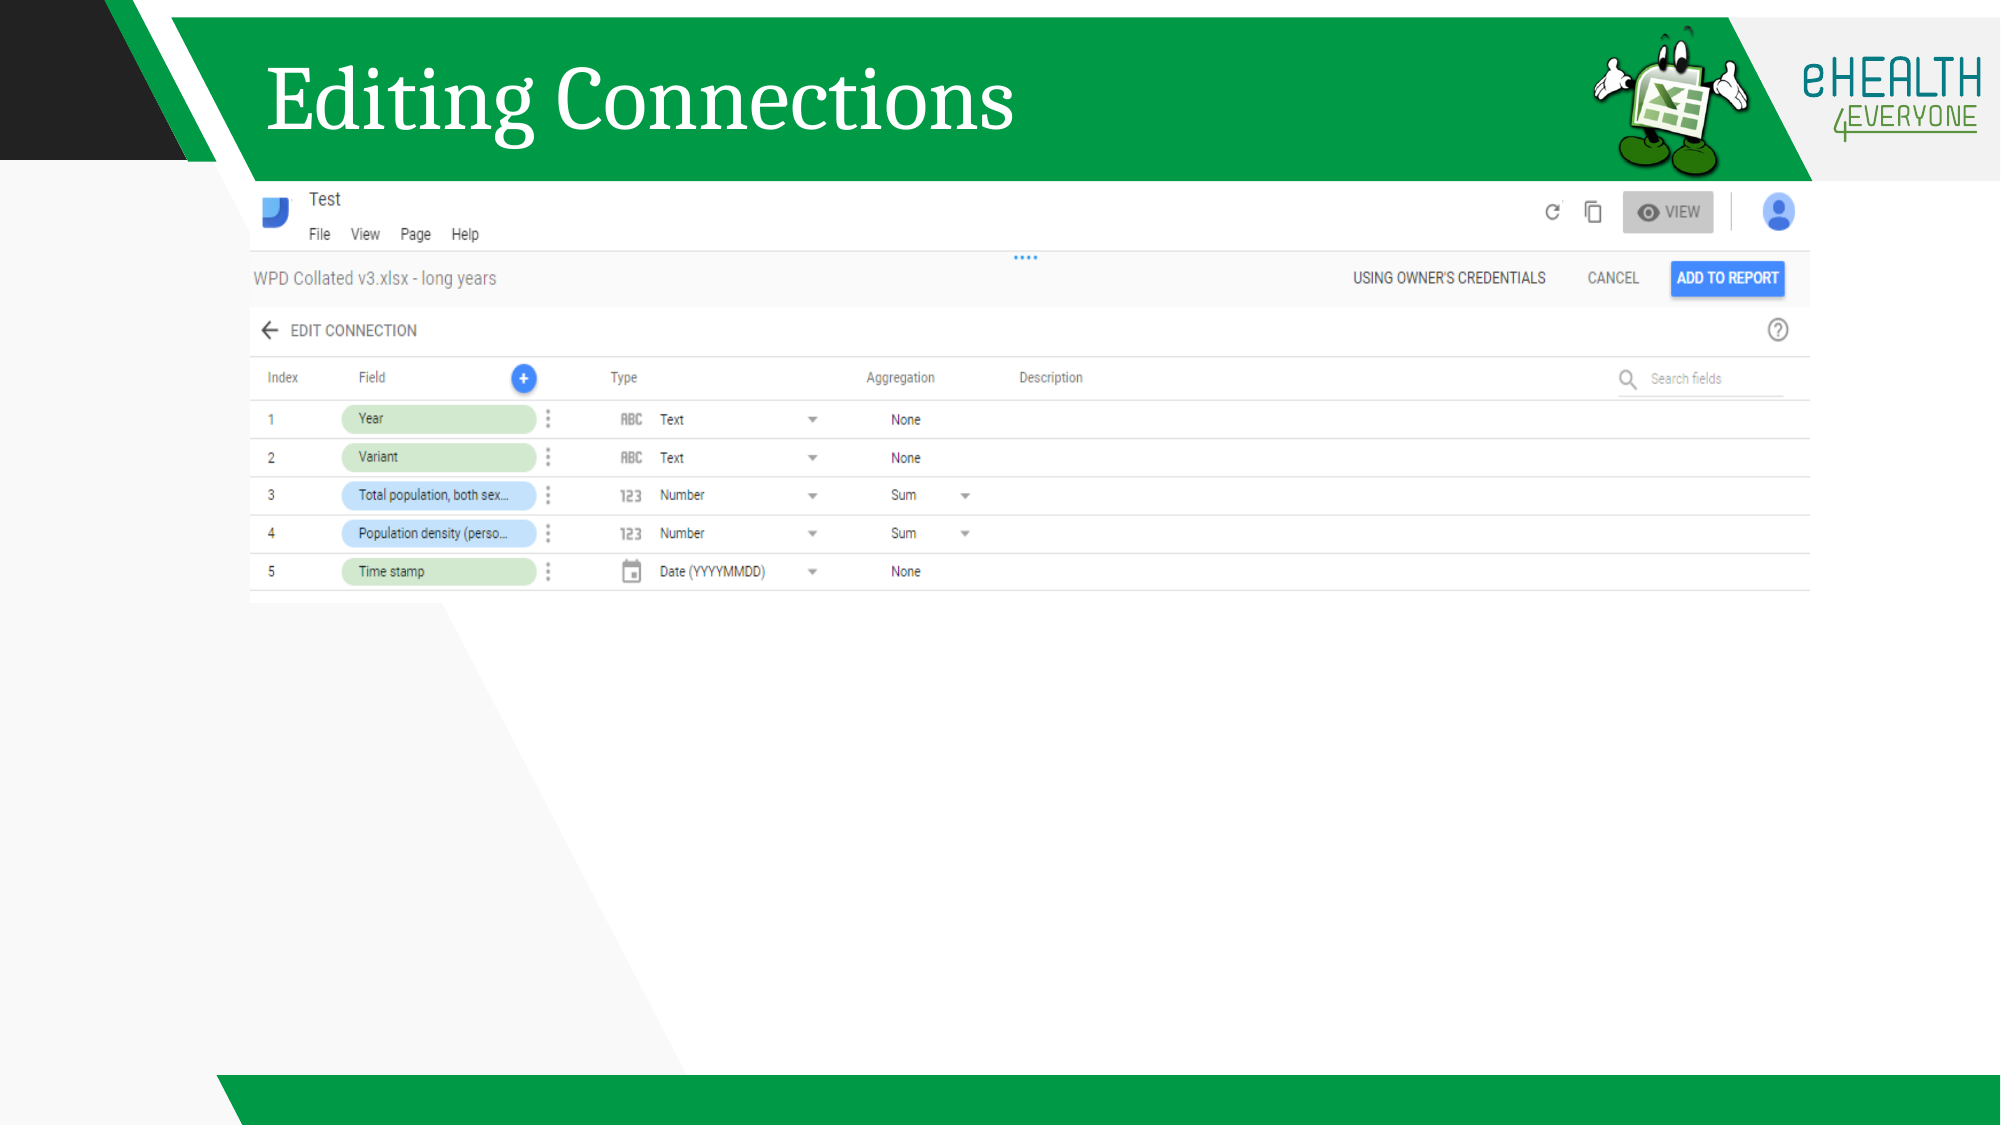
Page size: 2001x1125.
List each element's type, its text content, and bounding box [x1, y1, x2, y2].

title Editing Connections [250, 18, 1583, 182]
picture [250, 15, 1810, 603]
